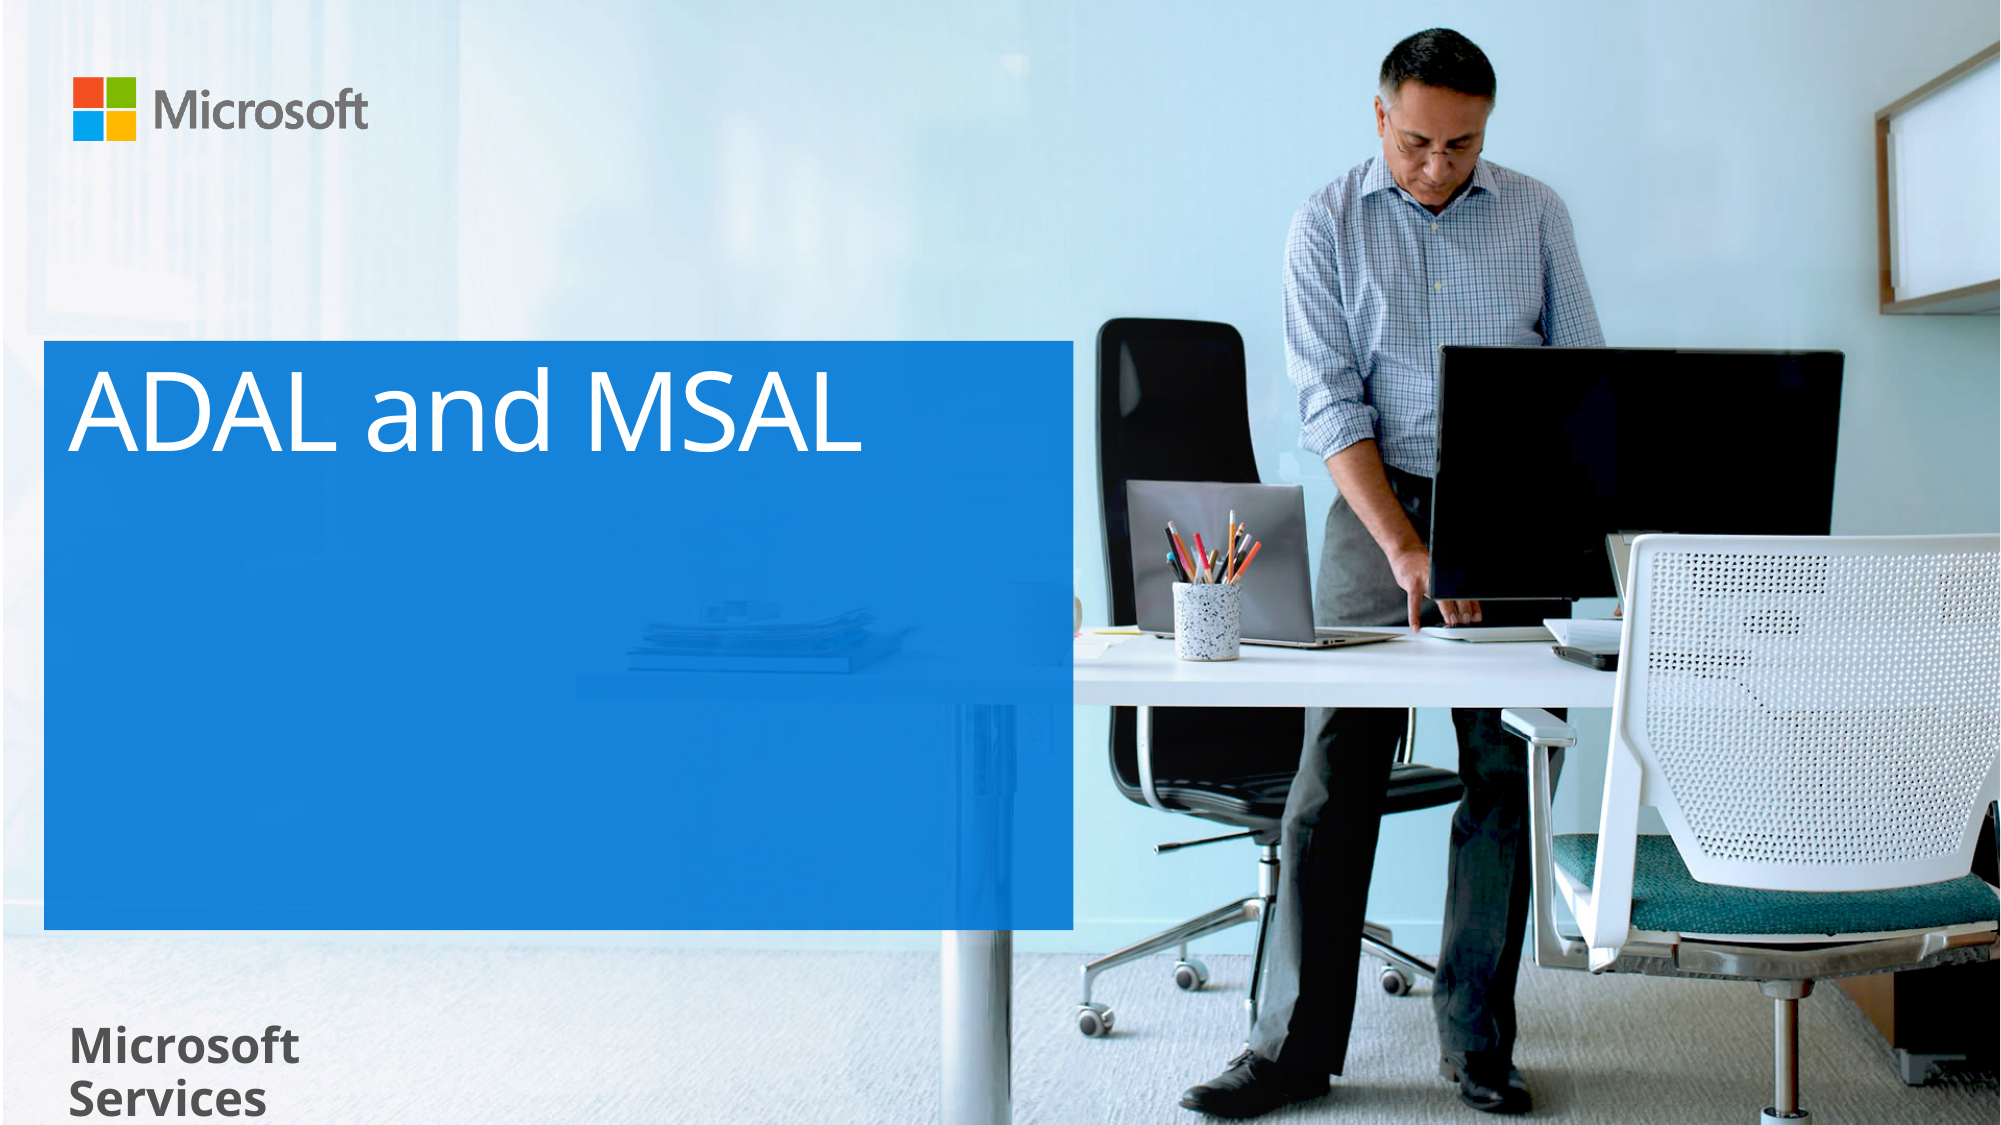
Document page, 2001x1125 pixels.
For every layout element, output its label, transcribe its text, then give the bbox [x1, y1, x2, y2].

title ADAL and MSAL [44, 340, 1074, 635]
picture [3, 0, 2001, 1125]
